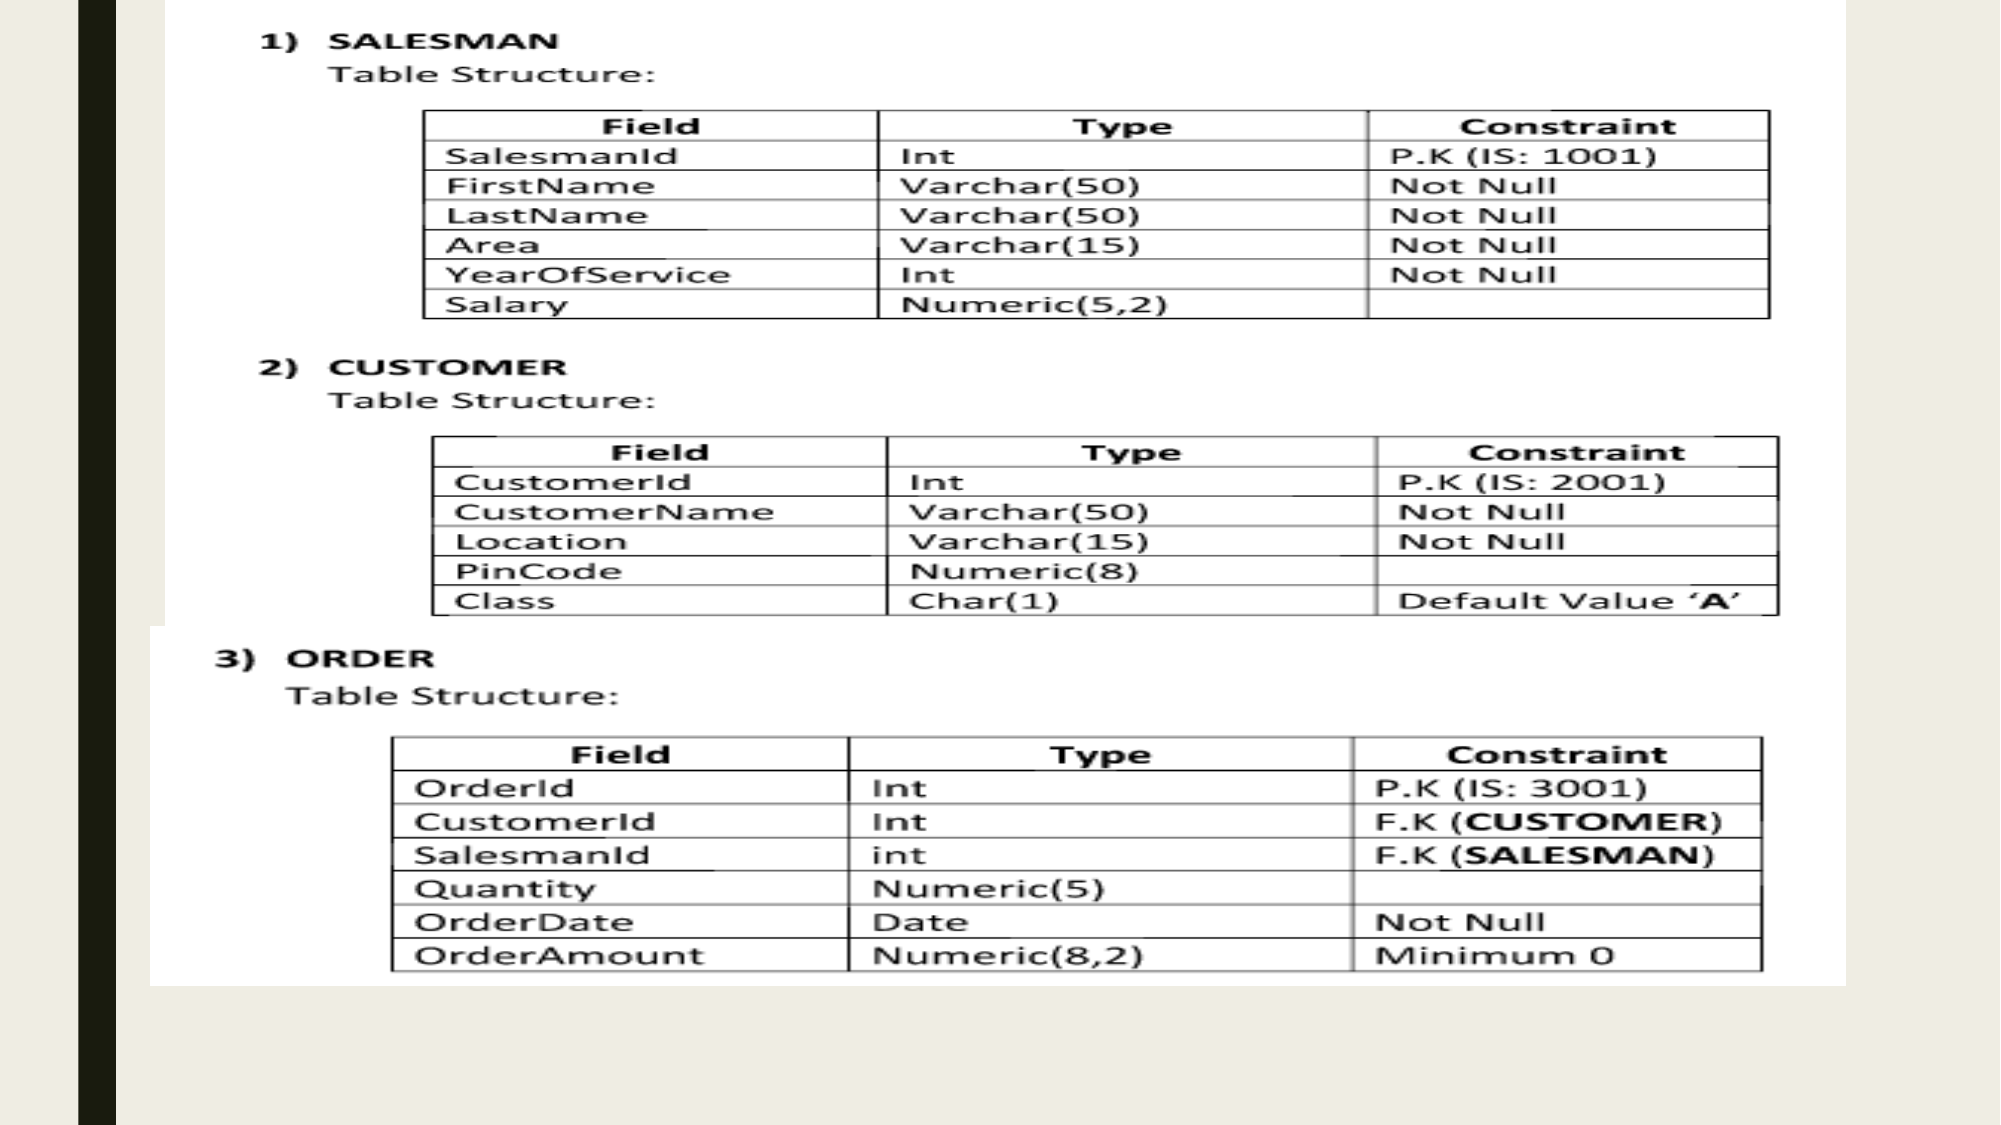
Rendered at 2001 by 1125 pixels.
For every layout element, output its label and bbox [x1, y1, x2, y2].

picture [150, 0, 1846, 986]
